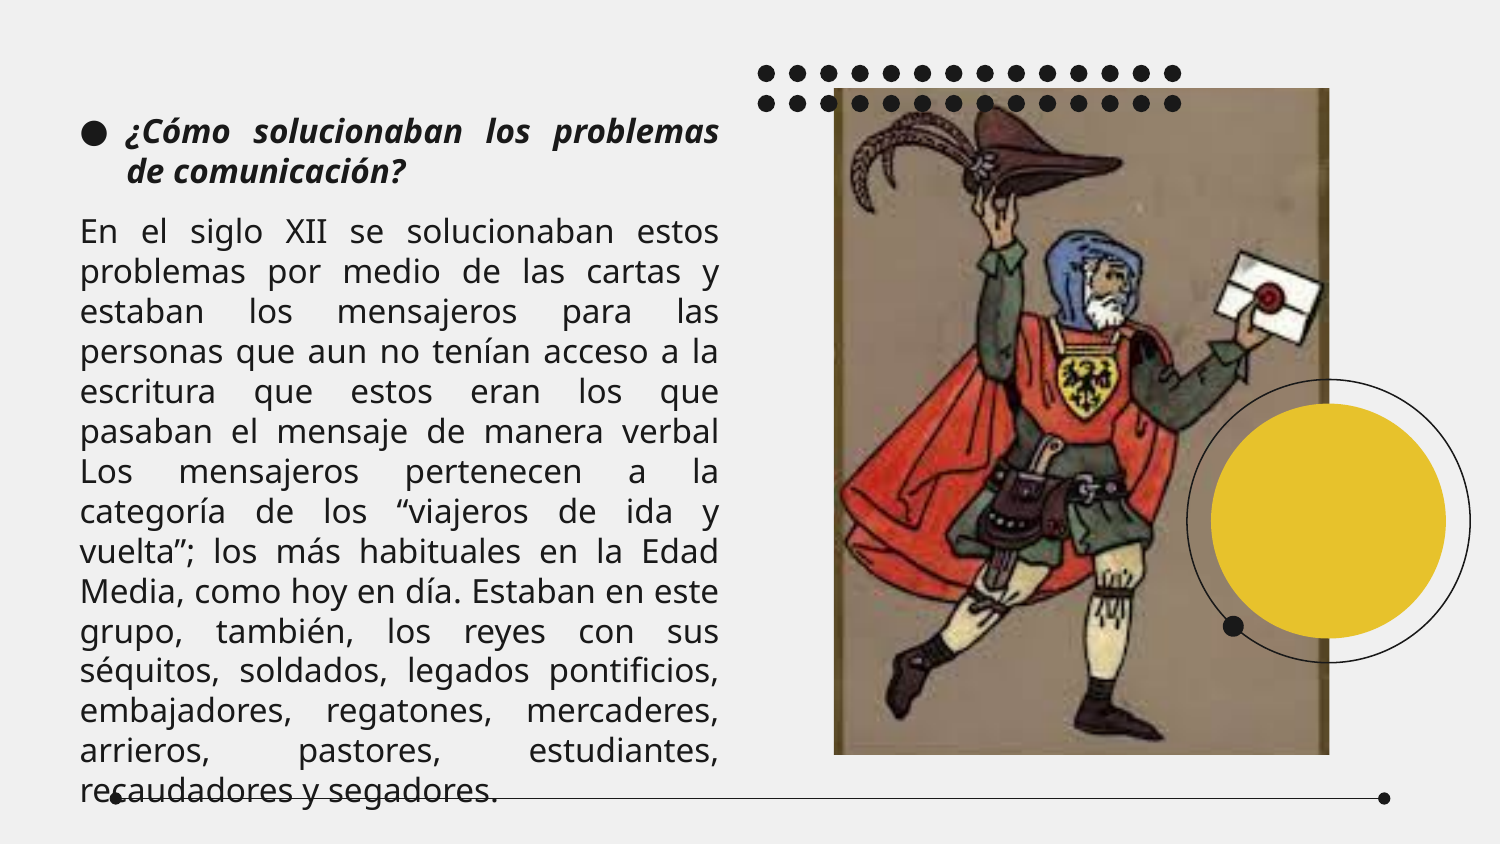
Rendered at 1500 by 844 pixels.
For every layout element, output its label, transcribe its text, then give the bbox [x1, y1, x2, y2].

text_box ¿Cómo solucionaban los problemas de comunicación? En el siglo XII se solucionaban estos problemas por medio de las cartas y estaban los mensajeros para las personas que aun no tenían acceso a la escritura que estos eran los que pasaban el mensaje de manera verbal Los mensajeros pertenecen a la categoría de los “viajeros de ida y vuelta”; los más habituales en la Edad Media, como hoy en día. Estaban en este grupo, también, los reyes con sus séquitos, soldados, legados pontificios, embajadores, regatones, mercaderes, arrieros, pastores, estudiantes, recaudadores y segadores. [64, 94, 736, 350]
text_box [757, 64, 1182, 113]
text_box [1132, 325, 1500, 718]
picture [833, 87, 1330, 756]
